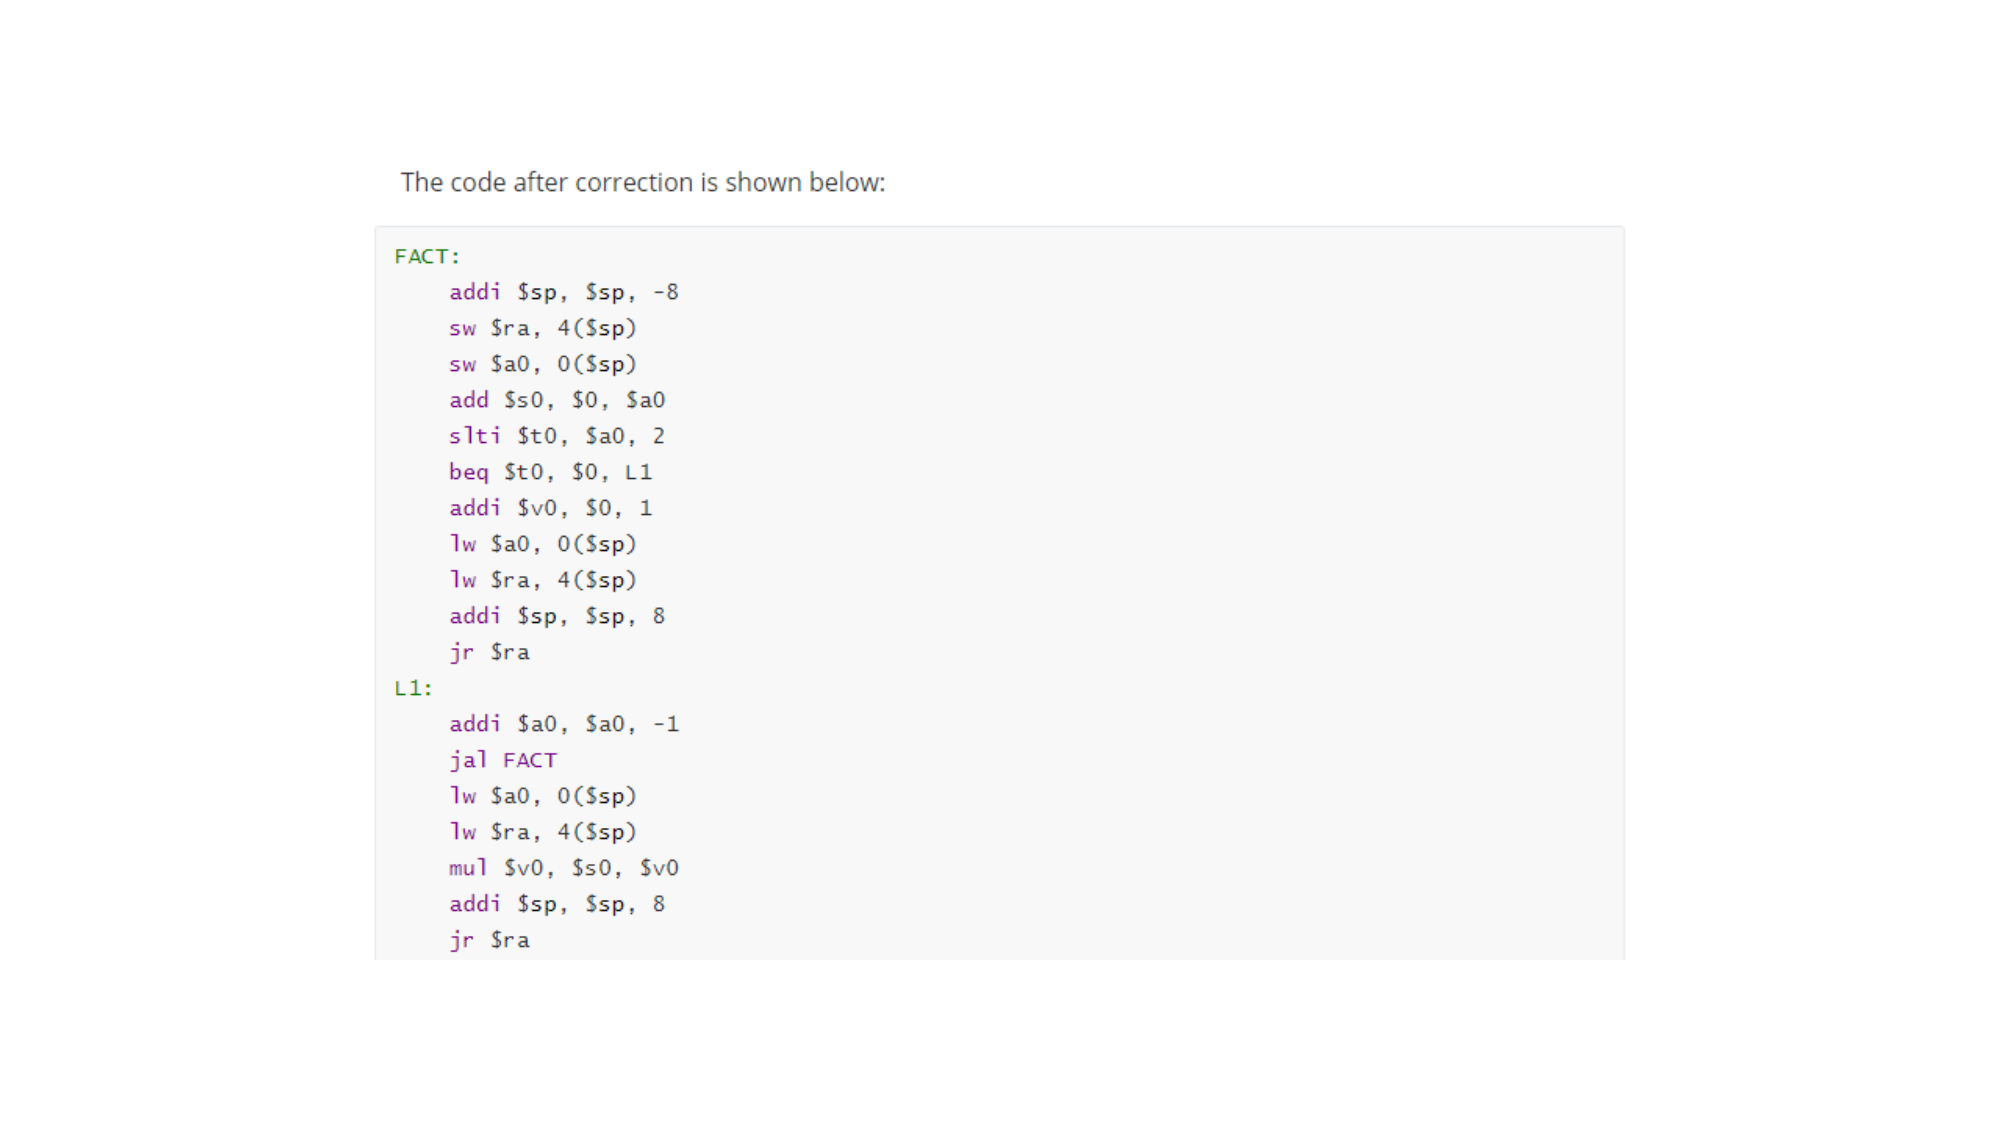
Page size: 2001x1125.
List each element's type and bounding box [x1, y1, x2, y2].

picture [359, 165, 1641, 960]
